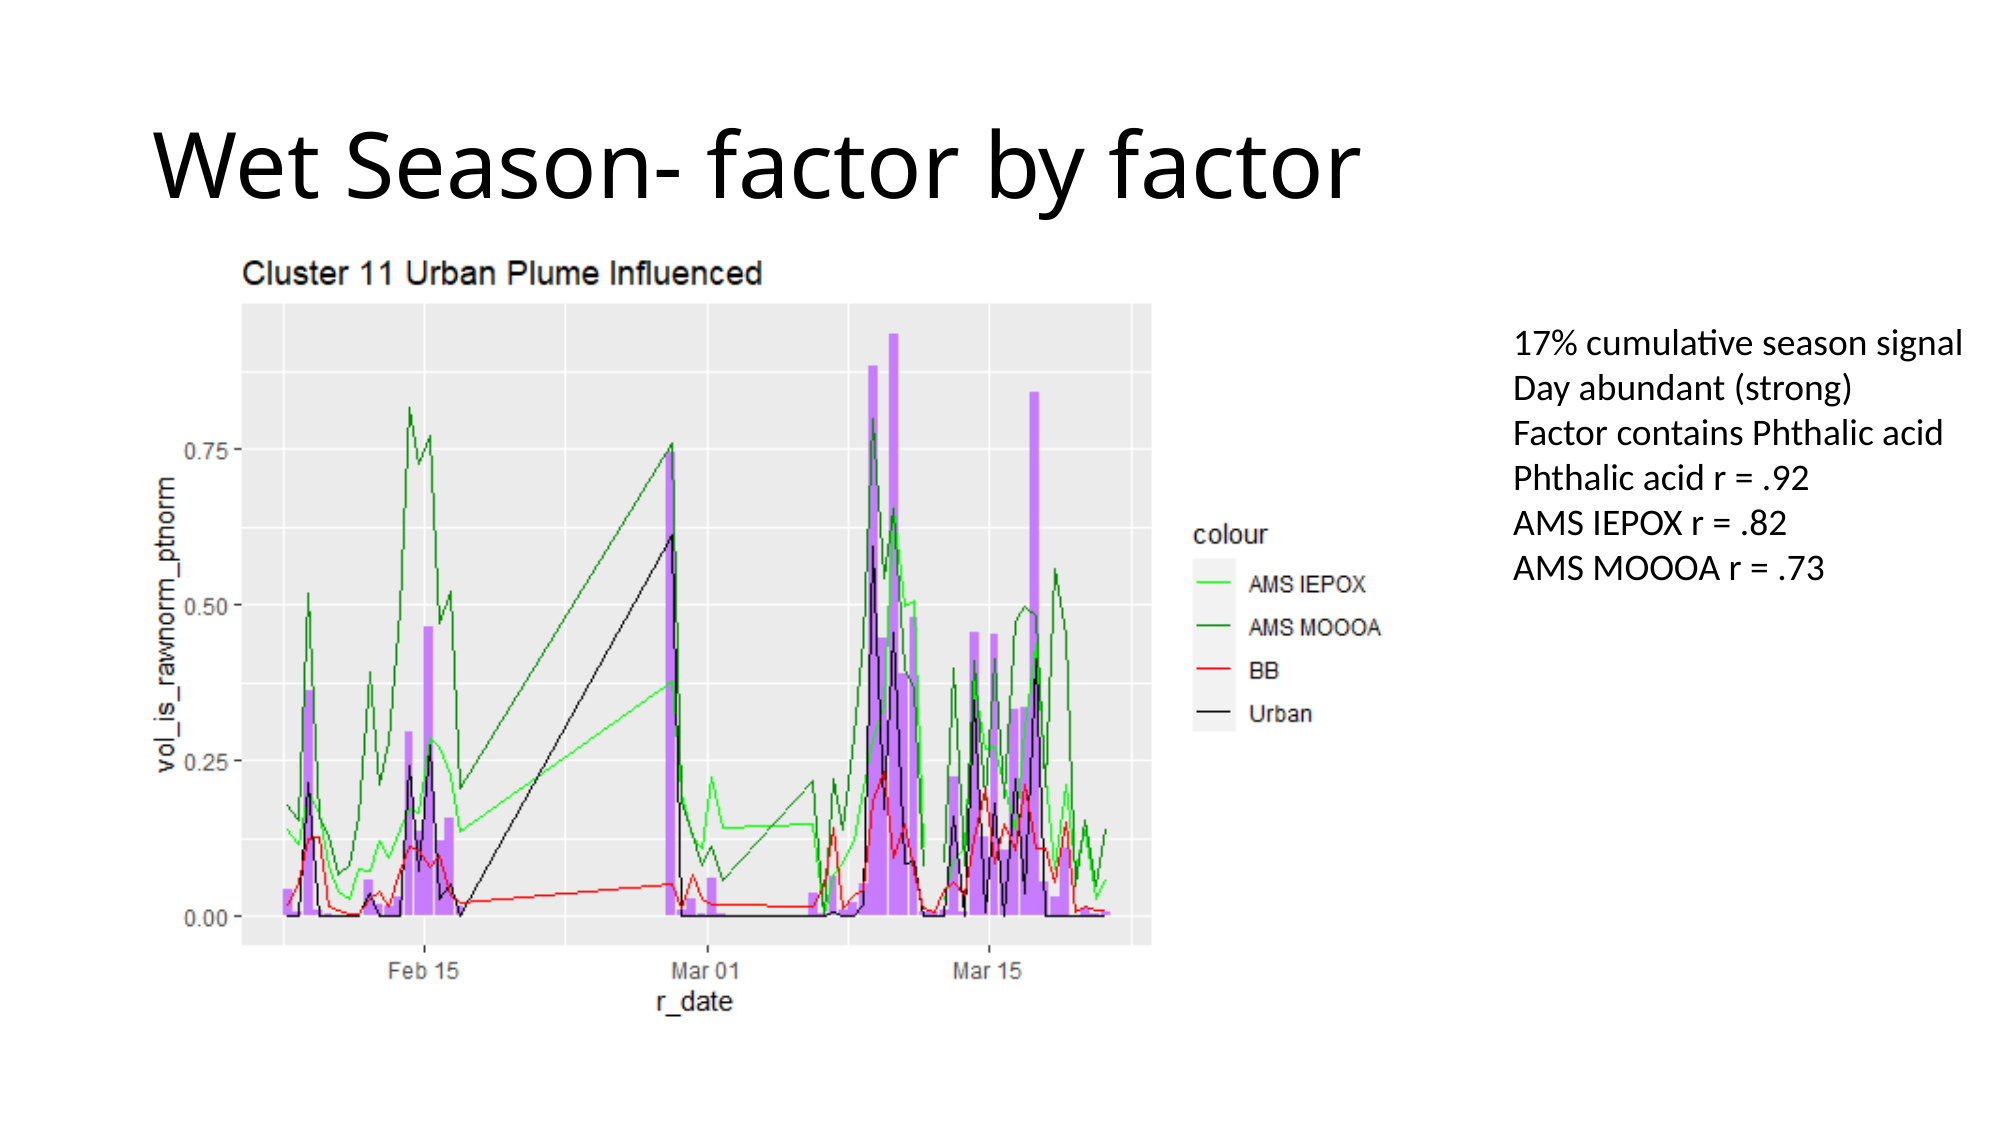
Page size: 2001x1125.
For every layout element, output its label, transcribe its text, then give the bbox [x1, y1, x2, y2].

picture [137, 244, 1409, 1030]
title Wet Season- factor by factor [137, 59, 1863, 278]
text_box 17% cumulative season signal Day abundant (strong) Factor contains Phthalic acid Phthalic acid r = .92 AMS IEPOX r = .82 AMS MOOOA r = .73 [1498, 310, 2000, 596]
